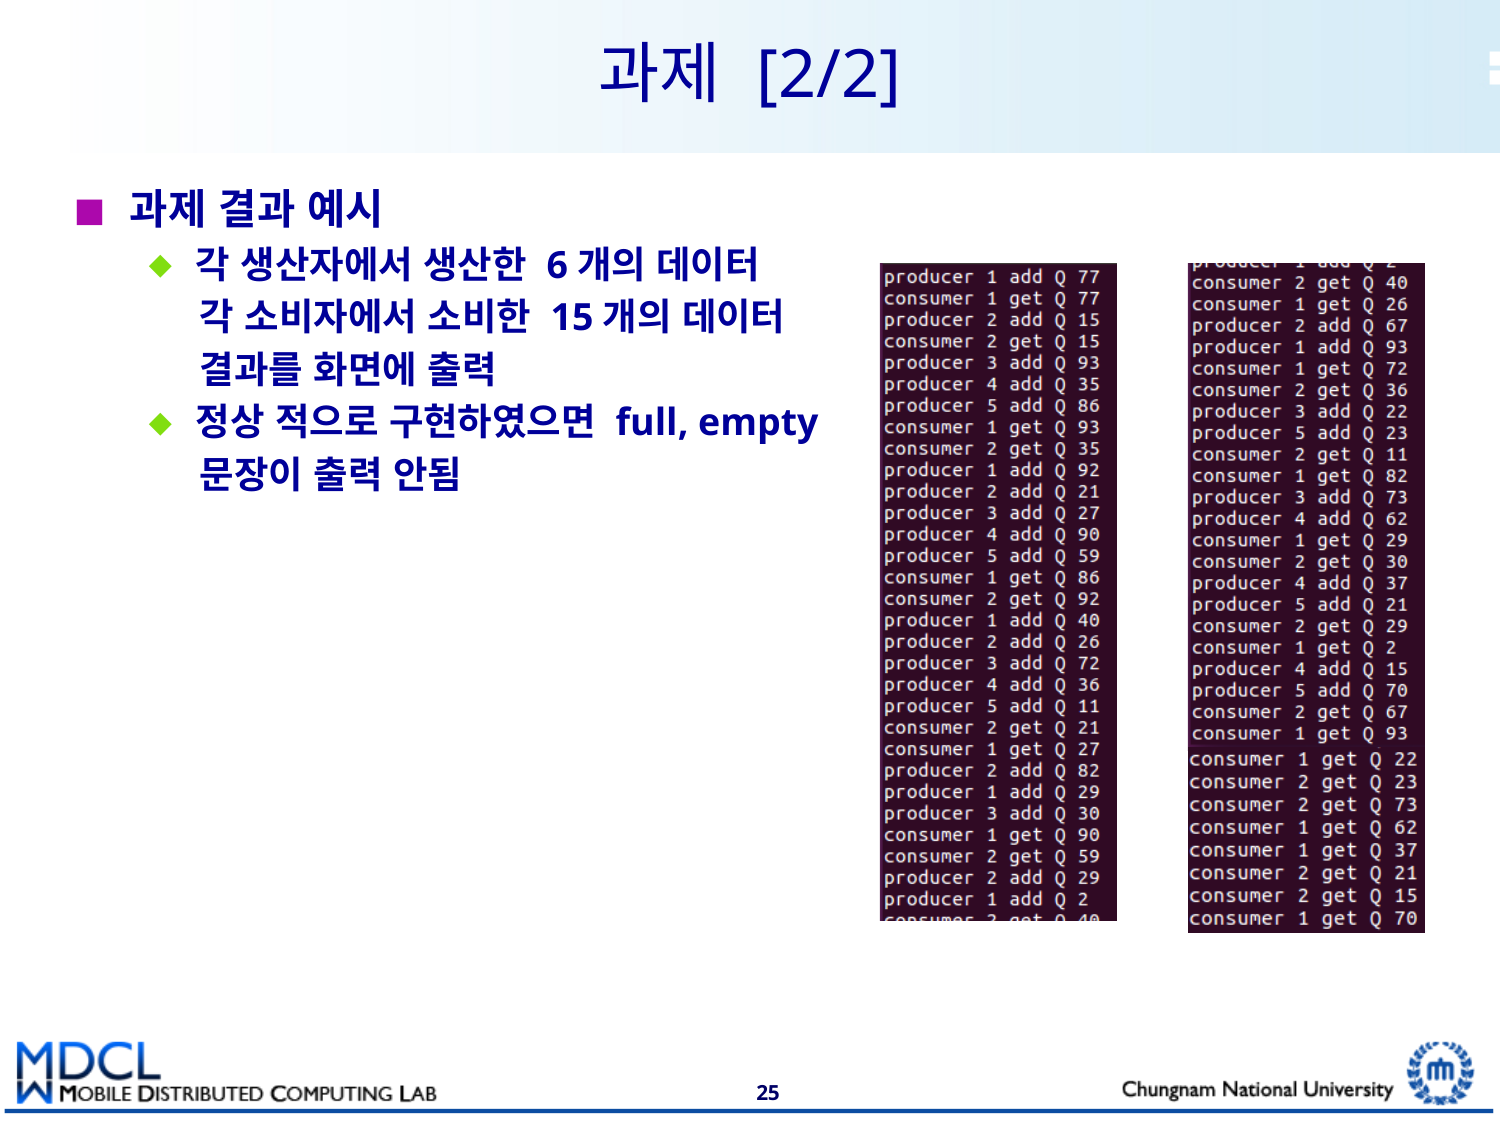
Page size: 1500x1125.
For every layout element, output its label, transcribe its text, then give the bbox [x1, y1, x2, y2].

picture [0, 0, 1500, 153]
picture [1187, 263, 1426, 934]
picture [879, 263, 1118, 921]
picture [0, 1034, 1500, 1123]
title 과제 [2/2] [75, 23, 1425, 129]
list 과제 결과 예시 각 생산자에서 생산한 6개의 데이터 각 소비자에서 소비한 15개의 데이터 결과를 화면에 출력 정상 적으로 구현하였으면 full, empty 문장이 출력 안됨 [58, 175, 1465, 1008]
